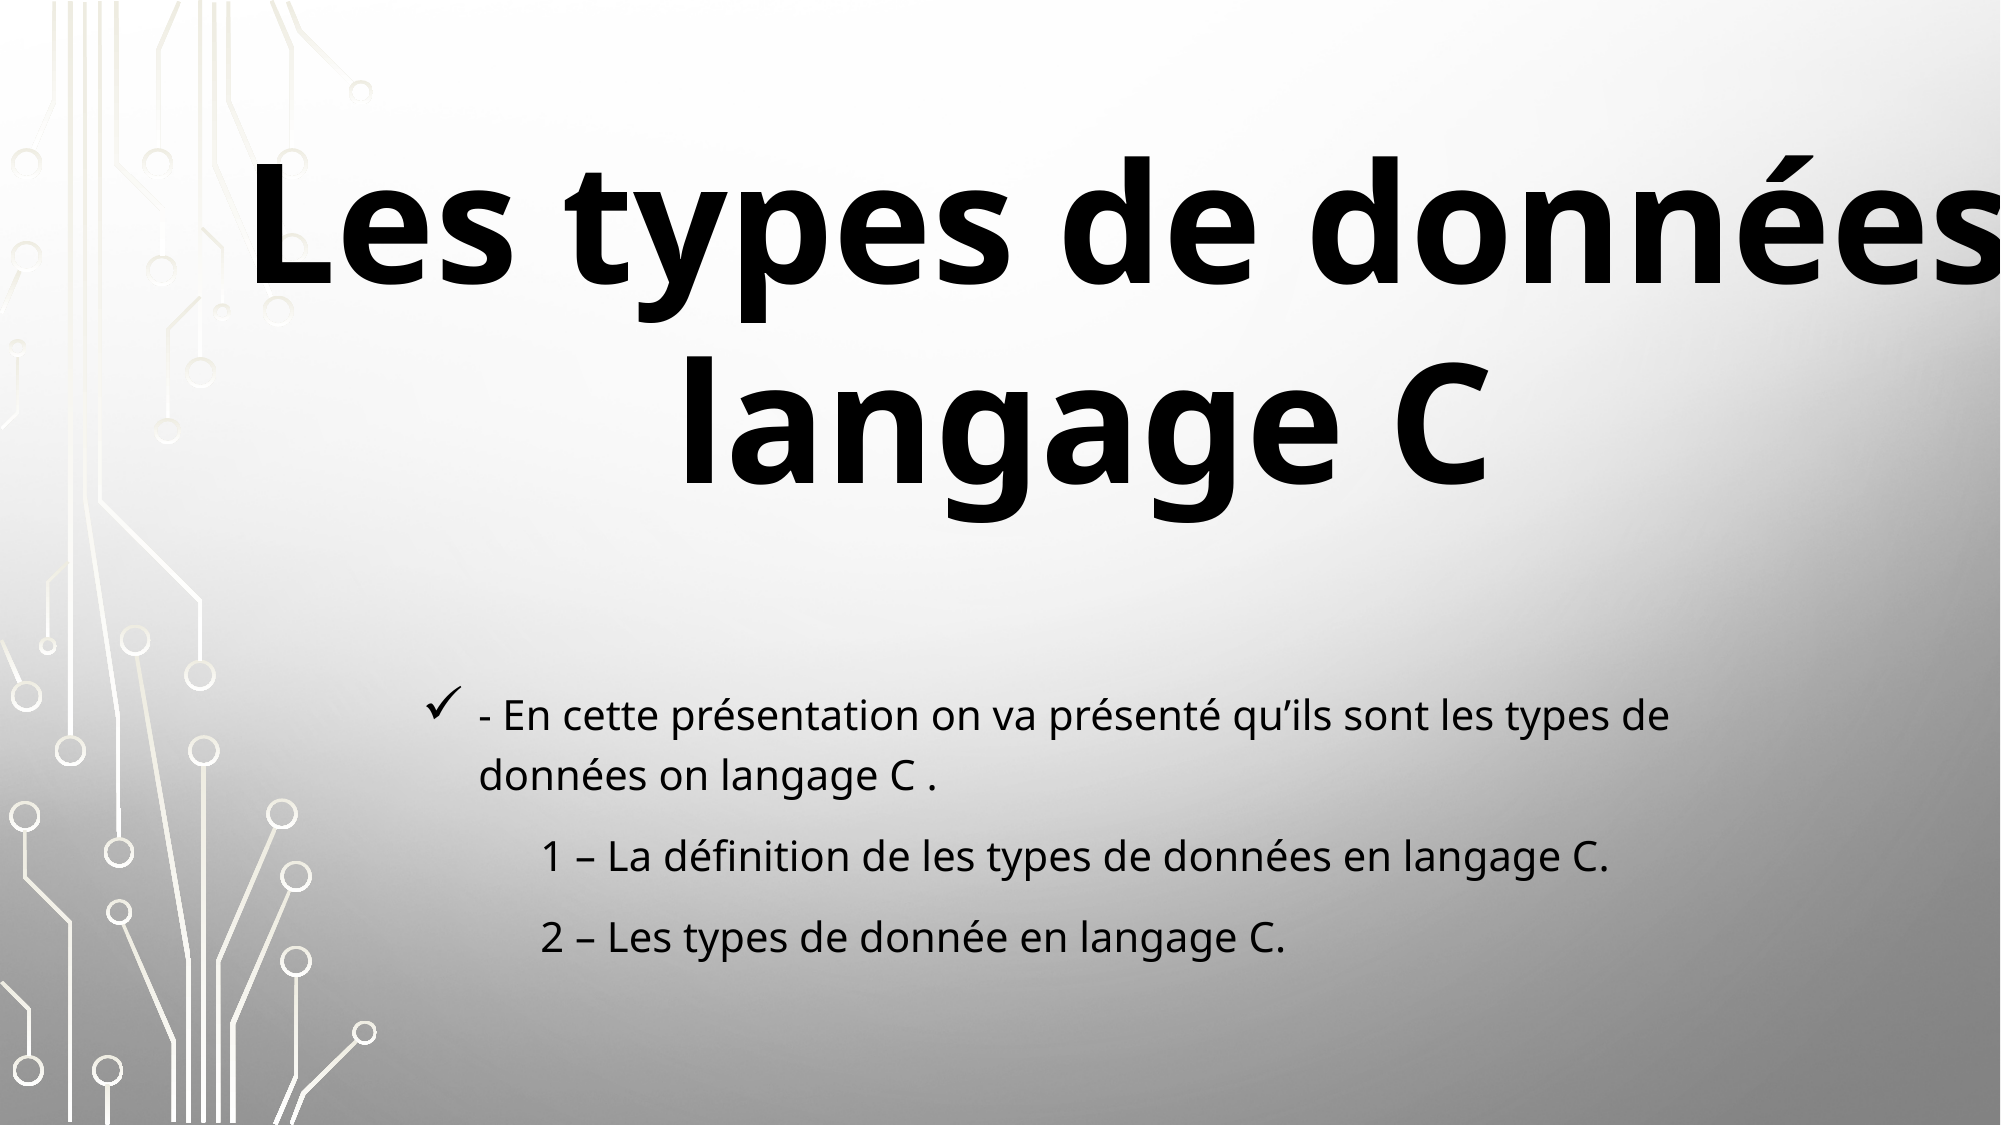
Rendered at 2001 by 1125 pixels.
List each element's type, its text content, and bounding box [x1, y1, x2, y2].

subtitle - En cette présentation on va présenté qu’ils sont les types de données on langage C . 1 – La définition de les types de données en langage C. 2 – Les types de donnée en langage C. [407, 671, 1850, 1125]
text_box Les types de données langage C [161, 109, 2000, 525]
